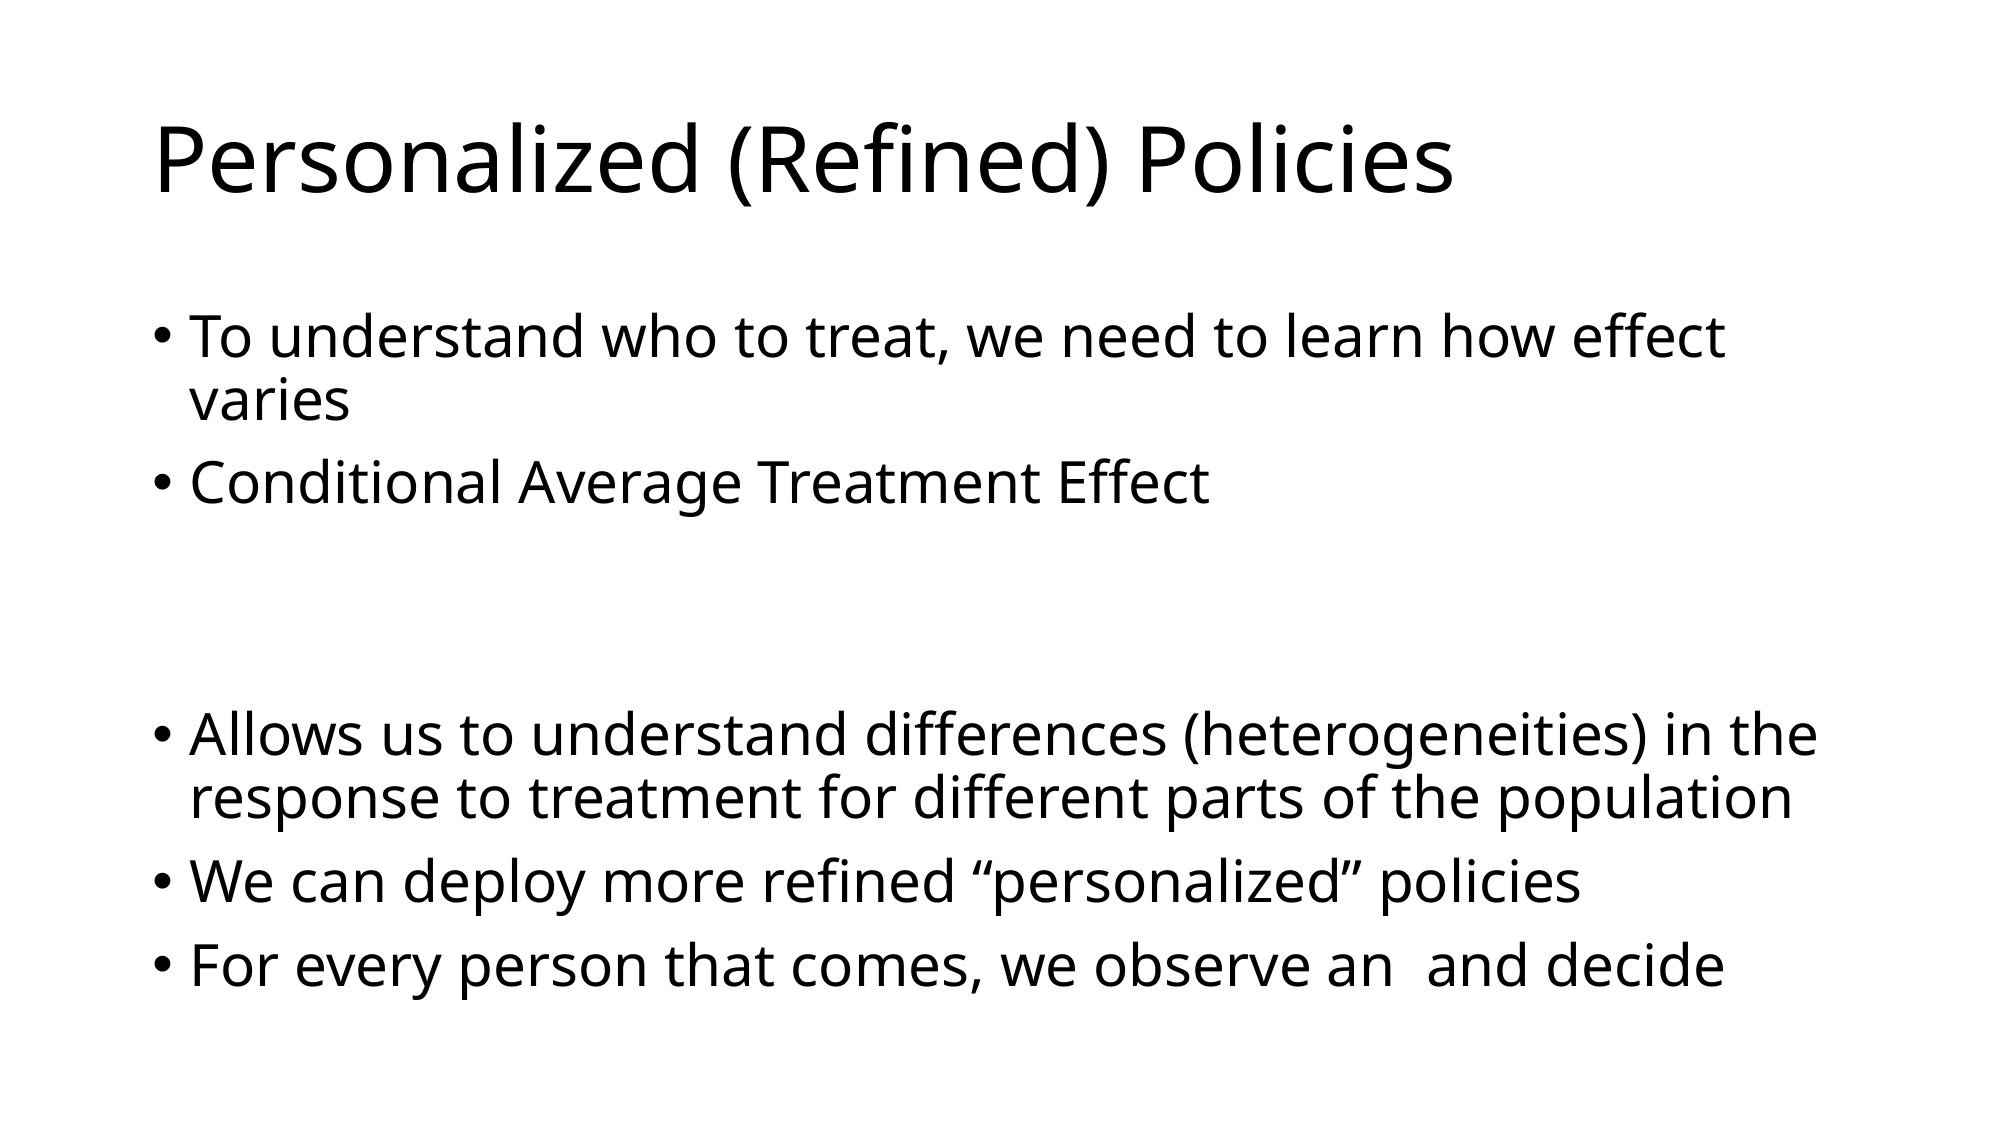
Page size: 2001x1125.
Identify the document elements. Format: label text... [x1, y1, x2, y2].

title Personalized (Refined) Policies [137, 53, 1863, 272]
